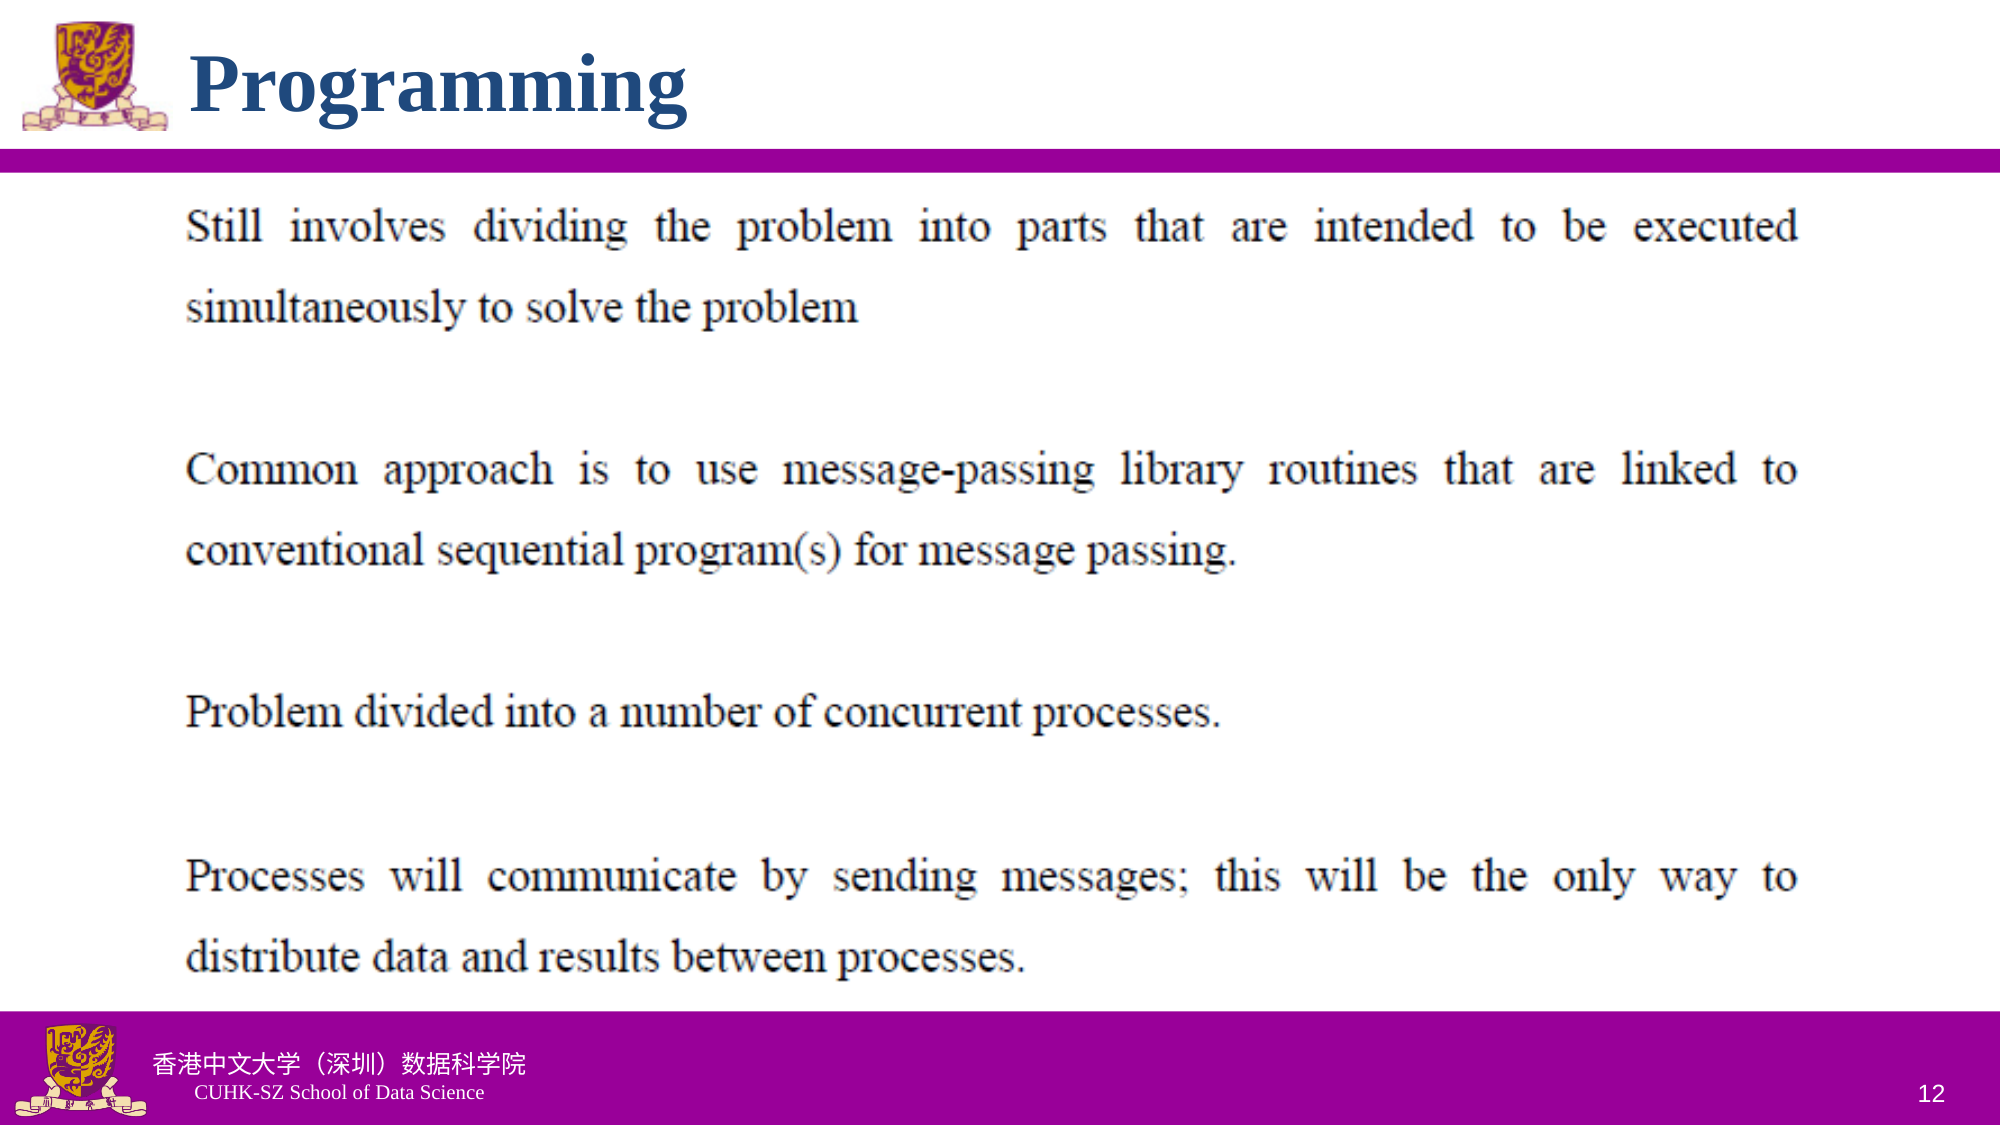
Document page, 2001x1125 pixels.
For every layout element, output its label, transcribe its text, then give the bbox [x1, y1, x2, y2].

picture [21, 20, 173, 131]
picture [14, 1023, 149, 1117]
picture [174, 197, 1814, 995]
title Programming [174, 29, 1764, 128]
slide_number 12 [1493, 1070, 1961, 1125]
